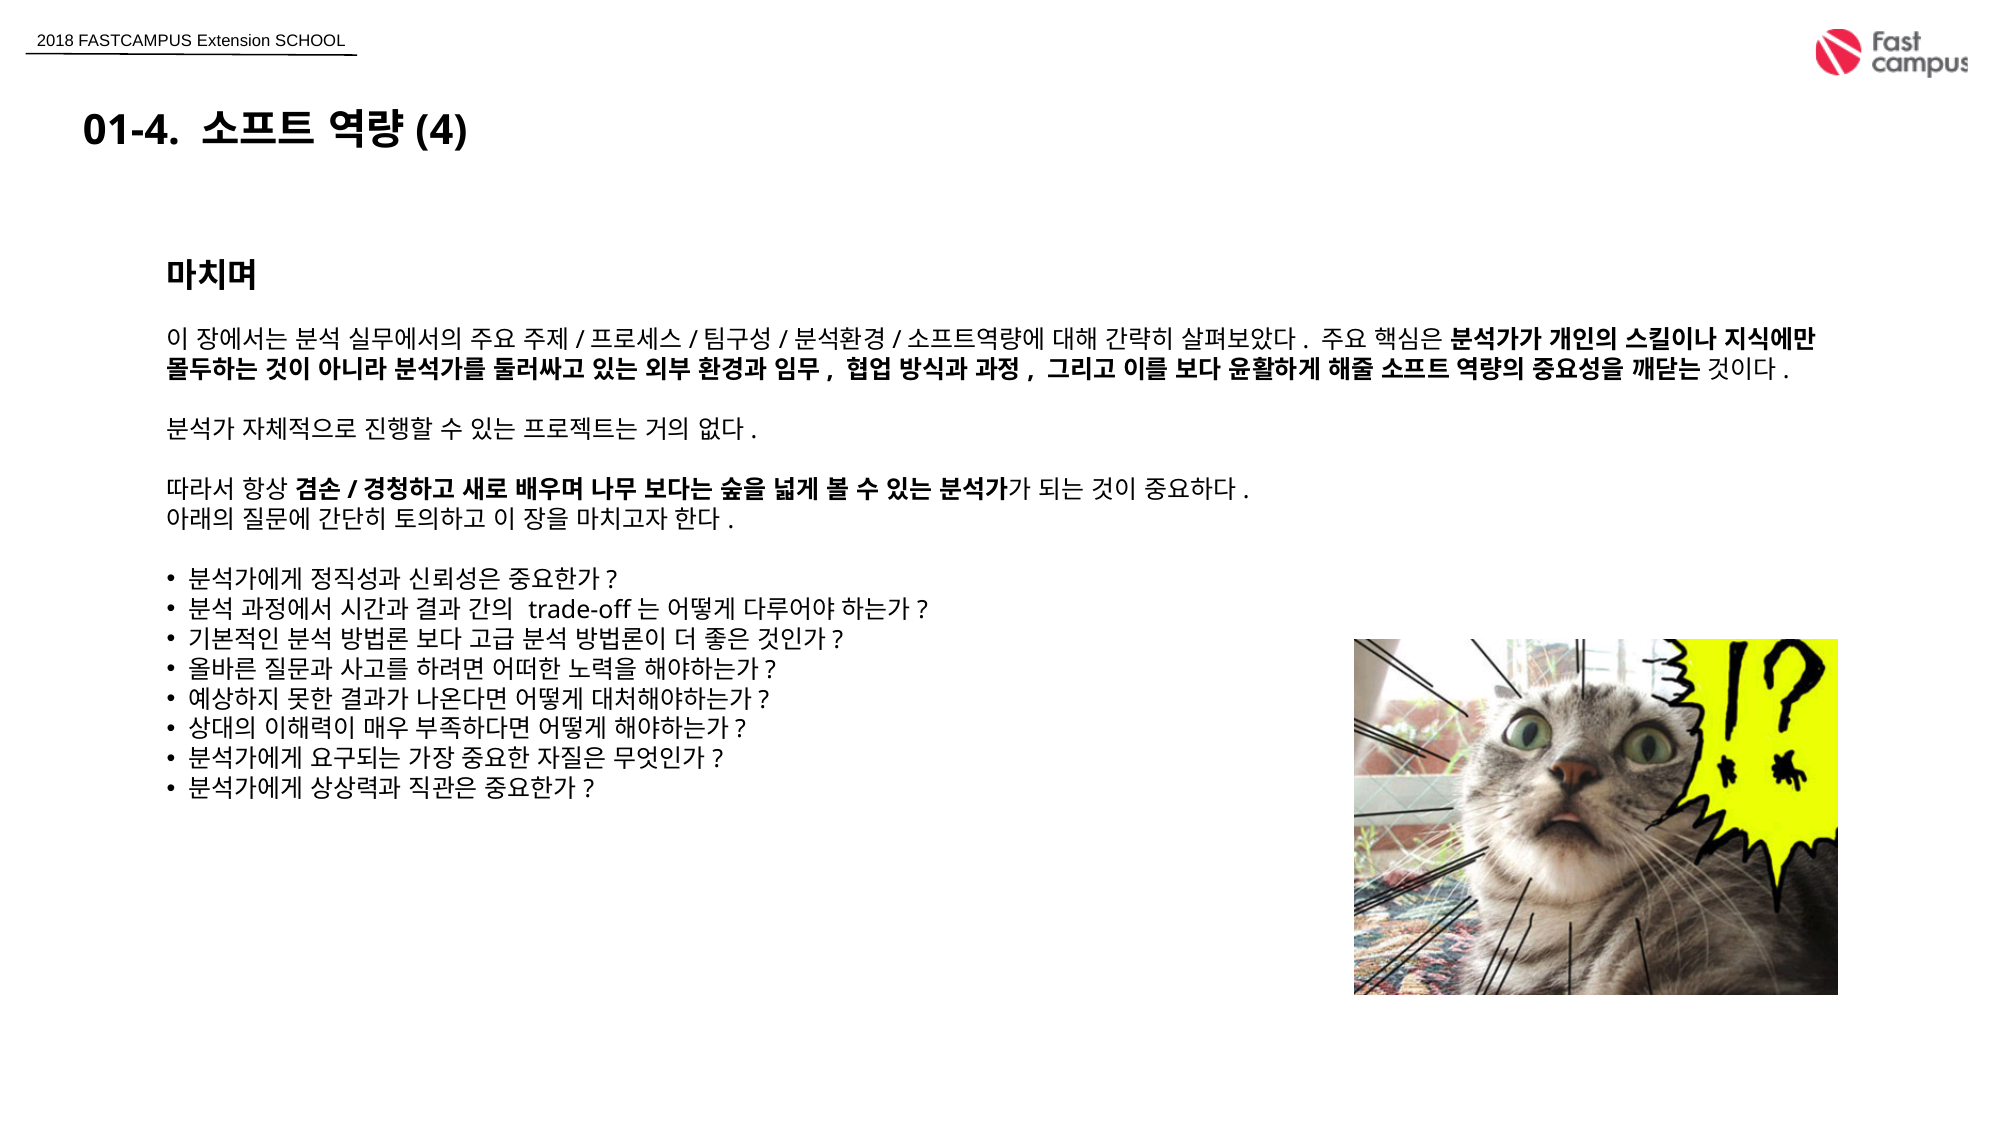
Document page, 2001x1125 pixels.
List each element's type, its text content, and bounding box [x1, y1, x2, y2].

text_box 01-4. 소프트 역량(4) [68, 95, 1198, 211]
text_box 마치며 이 장에서는 분석 실무에서의 주요 주제/프로세스/팀구성/분석환경/소프트역량에 대해 간략히 살펴보았다. 주요 핵심은 분석가가 개인의 스킬이나 지식에만 몰두하는 것이 아니라 분석가를 둘러싸고 있는 외부 환경과 임무, 협업 방식과 과정, 그리고 이를 보다 윤활하게 해줄 소프트 역량의 중요성을 깨닫는 것이다. 분석가 자체적으로 진행할 수 있는 프로젝트는 거의 없다. 따라서 항상 겸손/경청하고 새로 배우며 나무 보다는 숲을 넓게 볼 수 있는 분석가가 되는 것이 중요하다. 아래의 질문에 간단히 토의하고 이 장을 마치고자 한다. 분석가에게 정직성과 신뢰성은 중요한가? 분석 과정에서 시간과 결과 간의 trade-off는 어떻게 다루어야 하는가? 기본적인 분석 방법론 보다 고급 분석 방법론이 더 좋은 것인가? 올바른 질문과 사고를 하려면 어떠한 노력을 해야하는가? 예상하지 못한 결과가 나온다면 어떻게 대처해야하는가? 상대의 이해력이 매우 부족하다면 어떻게 해야하는가? 분석가에게 요구되는 가장 중요한 자질은 무엇인가? 분석가에게 상상력과 직관은 중요한가? [151, 246, 1872, 871]
picture [1354, 639, 1838, 995]
